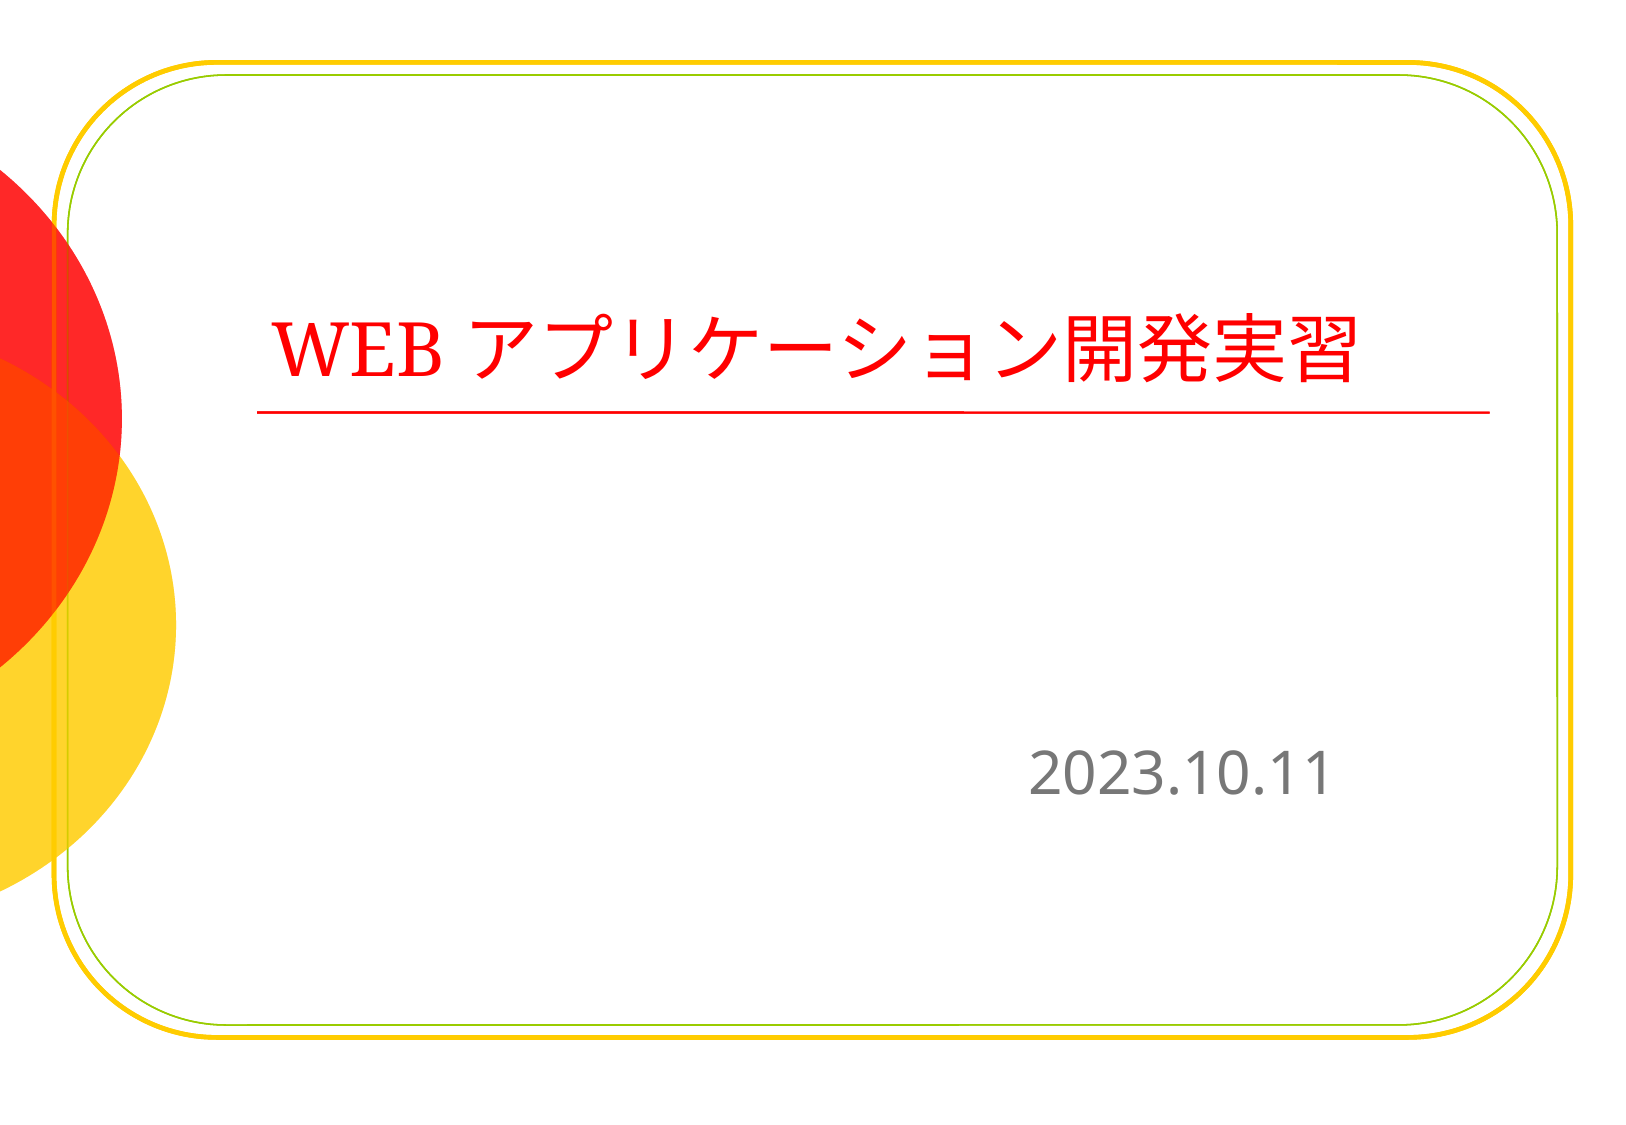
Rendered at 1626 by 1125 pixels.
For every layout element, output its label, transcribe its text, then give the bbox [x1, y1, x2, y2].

title WEBアプリケーション開発実習 [256, 161, 1504, 399]
subtitle 2023.10.11 [1013, 726, 1625, 893]
